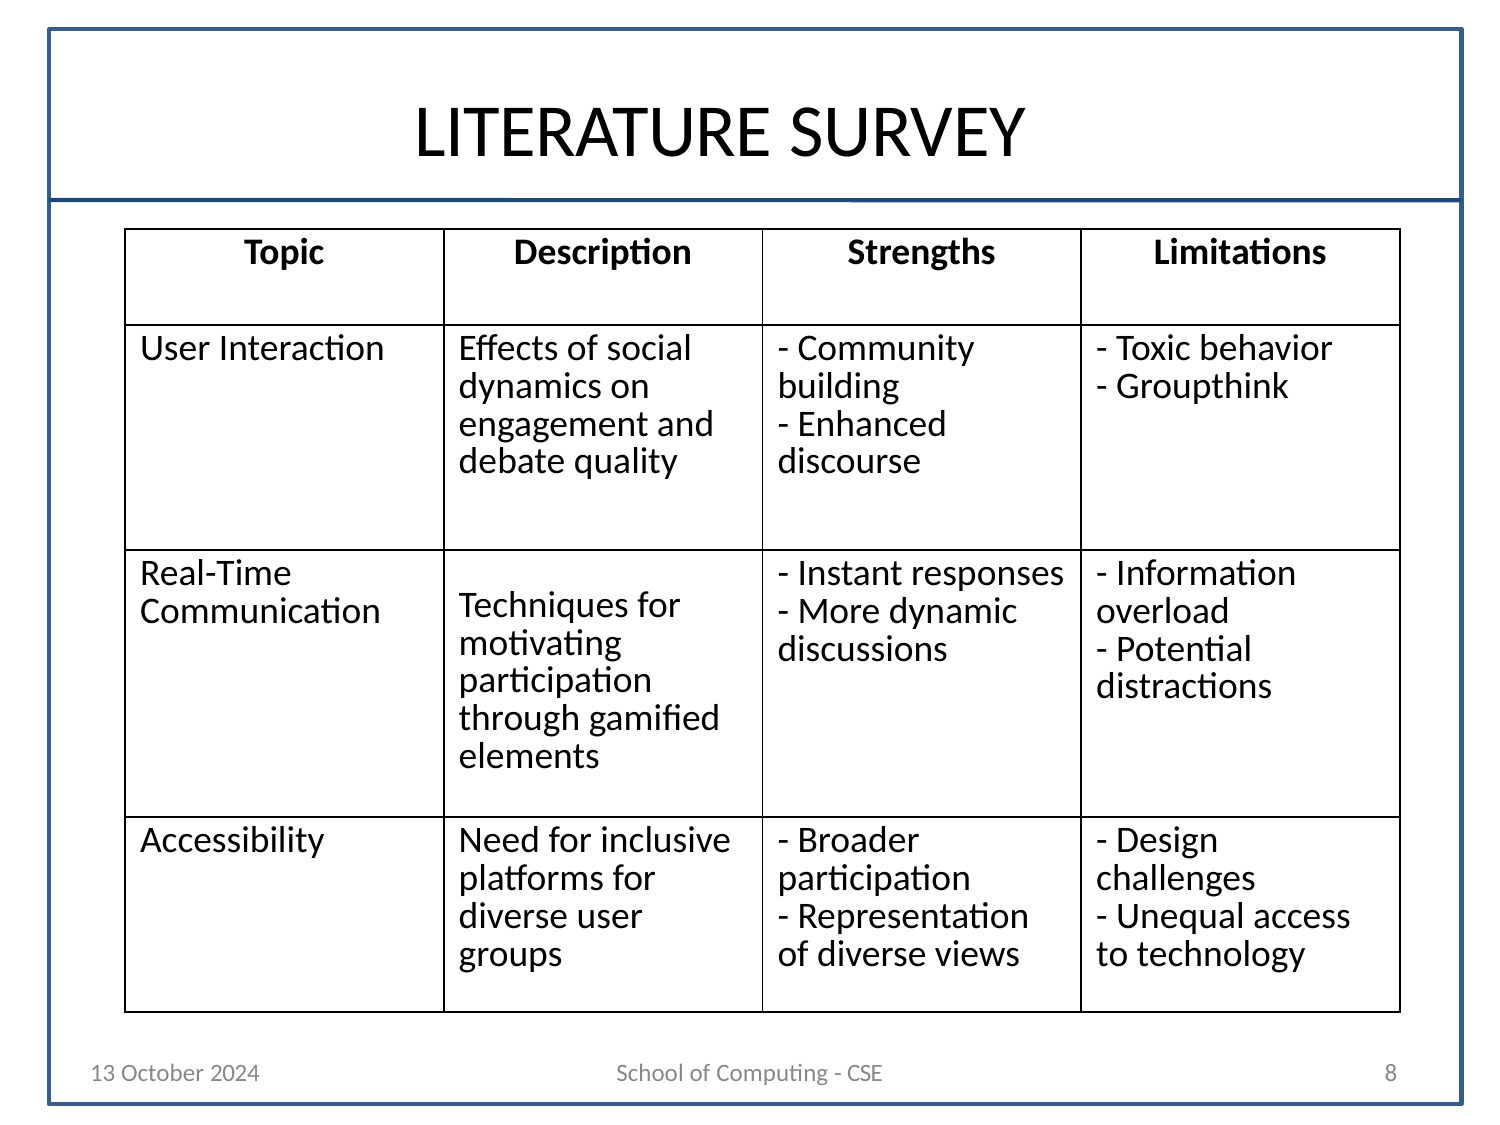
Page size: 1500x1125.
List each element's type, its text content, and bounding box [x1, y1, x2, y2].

table_cell Real-Time Communication [126, 551, 443, 816]
table_cell - Community building - Enhanced discourse [763, 326, 1080, 549]
table_header Topic [126, 230, 443, 324]
table_cell - Instant responses - More dynamic discussions [763, 551, 1080, 816]
table_header Description [445, 230, 762, 324]
table_cell User Interaction [126, 326, 443, 549]
table_cell - Broader participation - Representation of diverse views [763, 818, 1080, 1011]
table_cell - Information overload - Potential distractions [1082, 551, 1399, 816]
slide_number School of Computing - CSE [614, 1060, 886, 1125]
table_header Strengths [763, 230, 1080, 324]
table_cell Effects of social dynamics on engagement and debate quality [445, 326, 762, 549]
table_cell - Design challenges - Unequal access to technology [1082, 818, 1399, 1011]
table_header Limitations [1082, 230, 1399, 324]
table_cell Techniques for motivating participation through gamified elements [445, 551, 762, 816]
text_box LITERATURE SURVEY [101, 64, 1366, 172]
slide_number 8 [1378, 1060, 1419, 1125]
table_cell Need for inclusive platforms for diverse user groups [445, 818, 762, 1011]
table_cell Accessibility [126, 818, 443, 1011]
footer 13 October 2024 [87, 1060, 263, 1125]
table_cell - Toxic behavior - Groupthink [1082, 326, 1399, 549]
